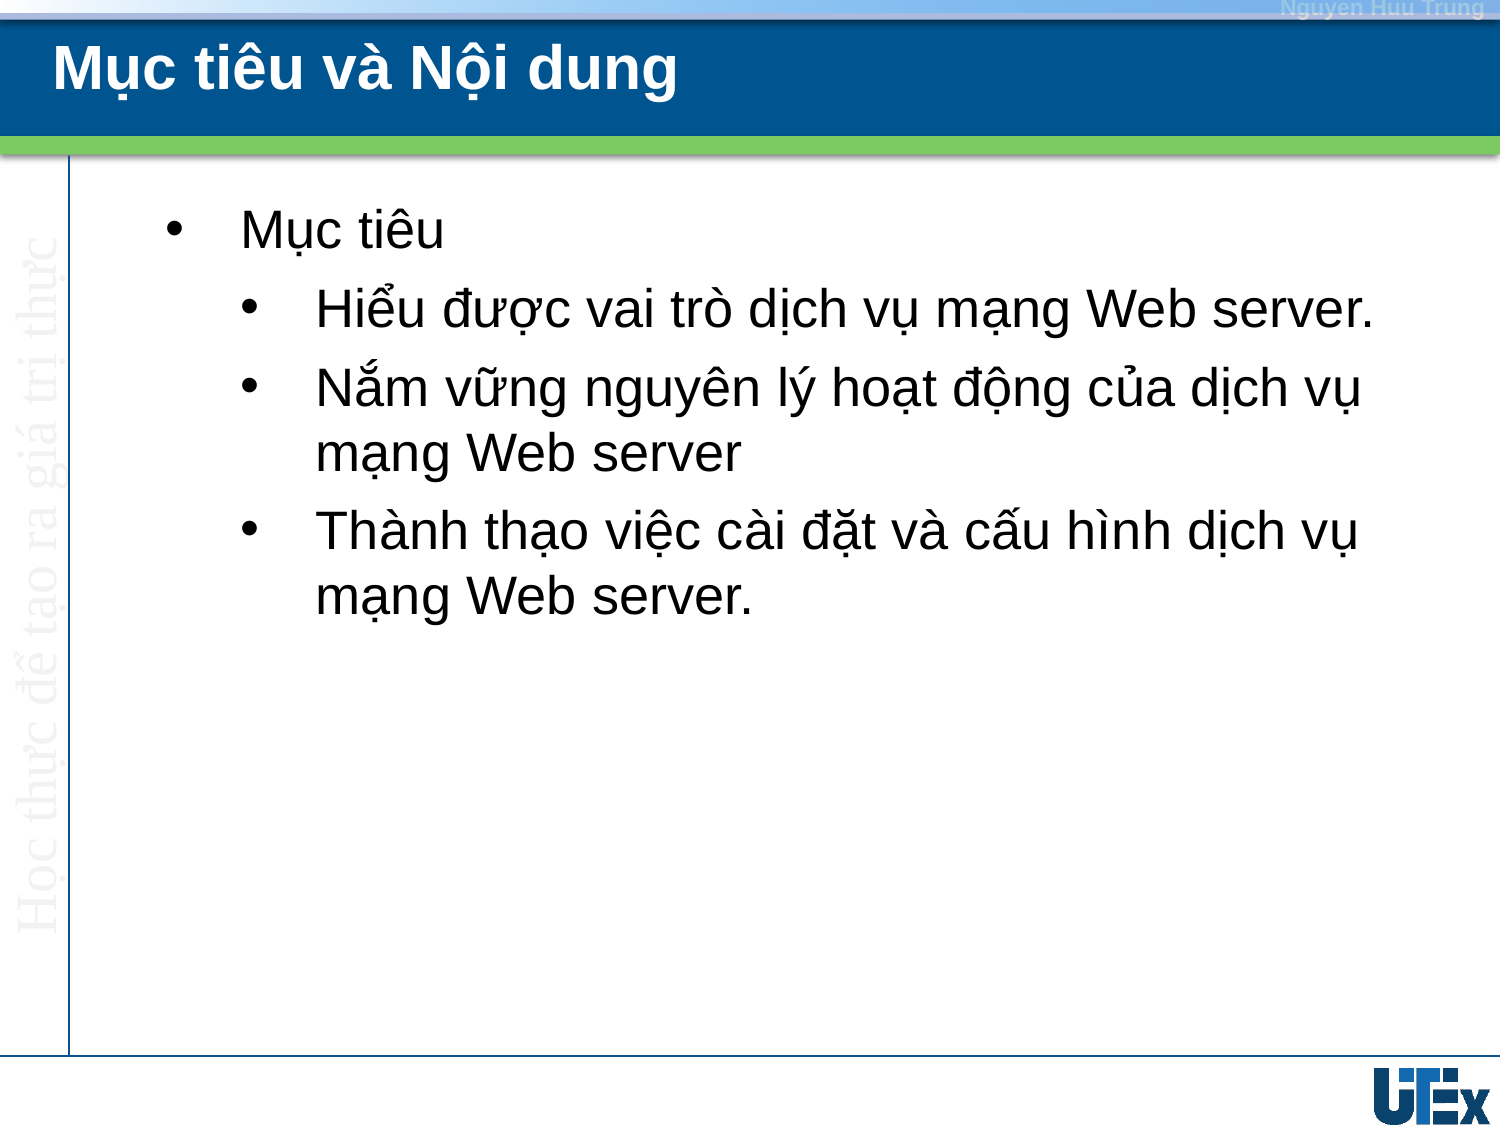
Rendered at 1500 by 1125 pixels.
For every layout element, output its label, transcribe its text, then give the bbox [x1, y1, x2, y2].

text_box Mục tiêu Hiểu được vai trò dịch vụ mạng Web server. Nắm vững nguyên lý hoạt động của dịch vụ mạng Web server Thành thạo việc cài đặt và cấu hình dịch vụ mạng Web server. [87, 187, 1450, 1038]
picture [1374, 1068, 1490, 1125]
text_box [49, 437, 87, 725]
title Mục tiêu và Nội dung [37, 24, 1388, 118]
